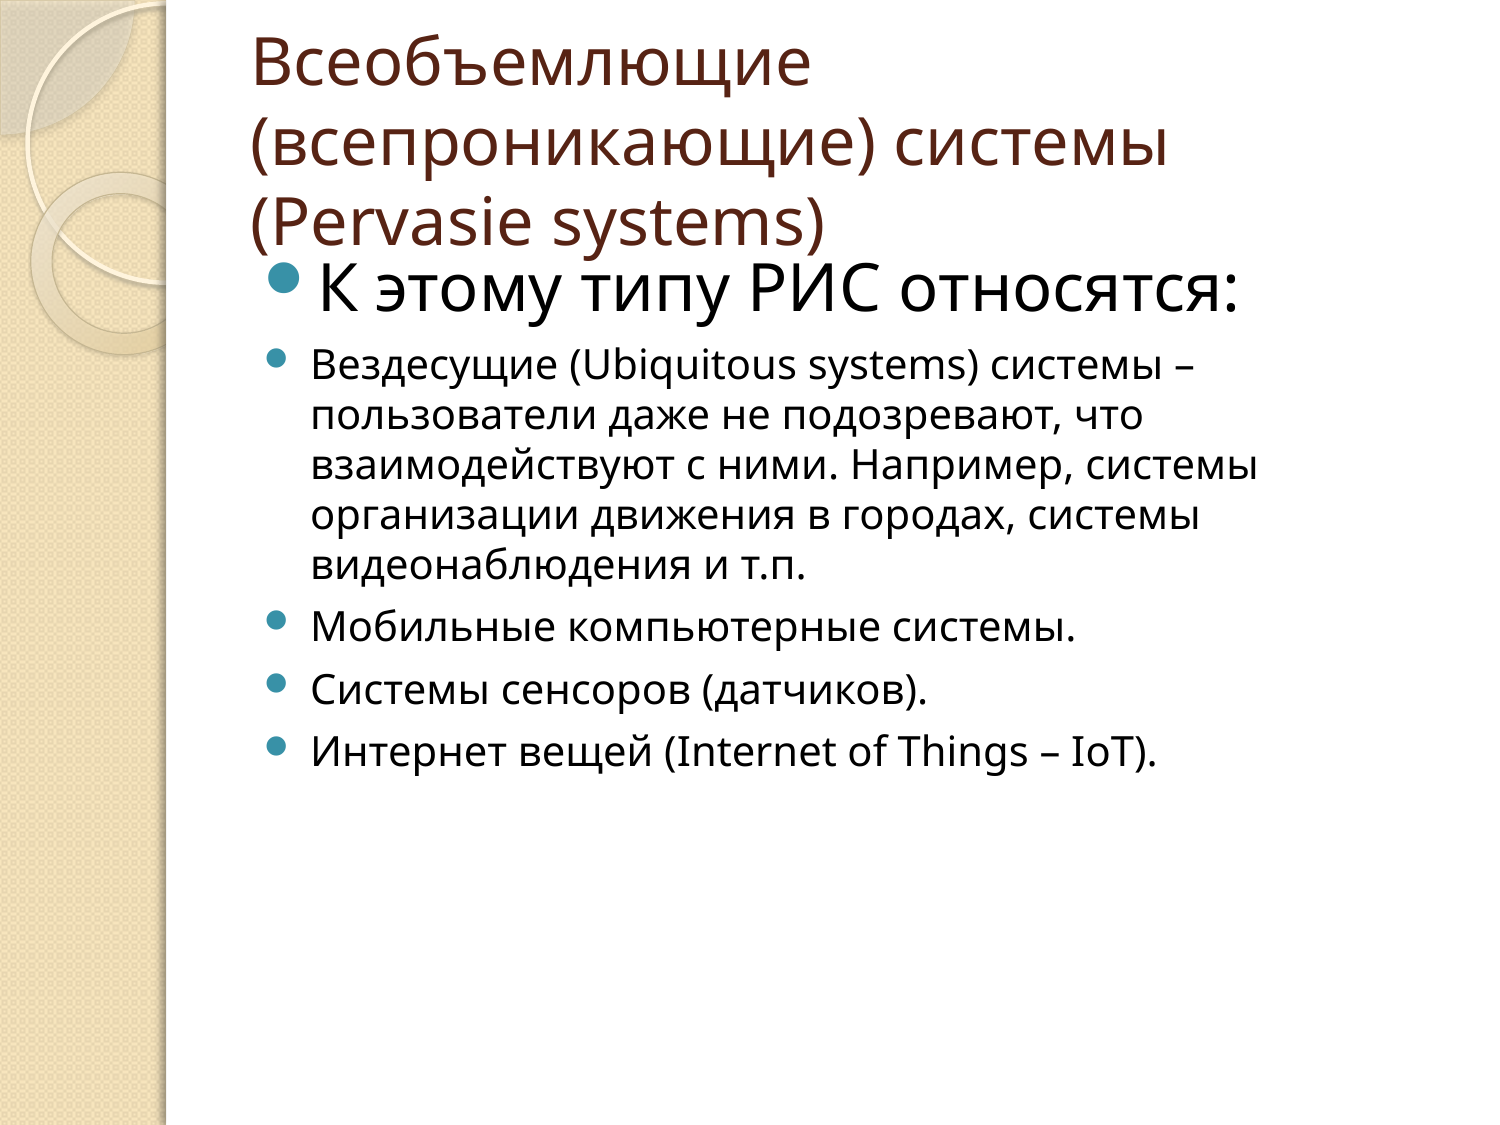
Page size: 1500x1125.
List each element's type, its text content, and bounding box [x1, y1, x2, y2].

list К этому типу РИС относятся: Вездесущие (Ubiquitous systems) системы – пользователи даже не подозревают, что взаимодействуют с ними. Например, системы организации движения в городах, системы видеонаблюдения и т.п. Мобильные компьютерные системы. Системы сенсоров (датчиков). Интернет вещей (Internet of Things – IoT). [235, 237, 1466, 1026]
title Всеобъемлющие (всепроникающие) системы (Pervasie systems) [235, 45, 1466, 233]
